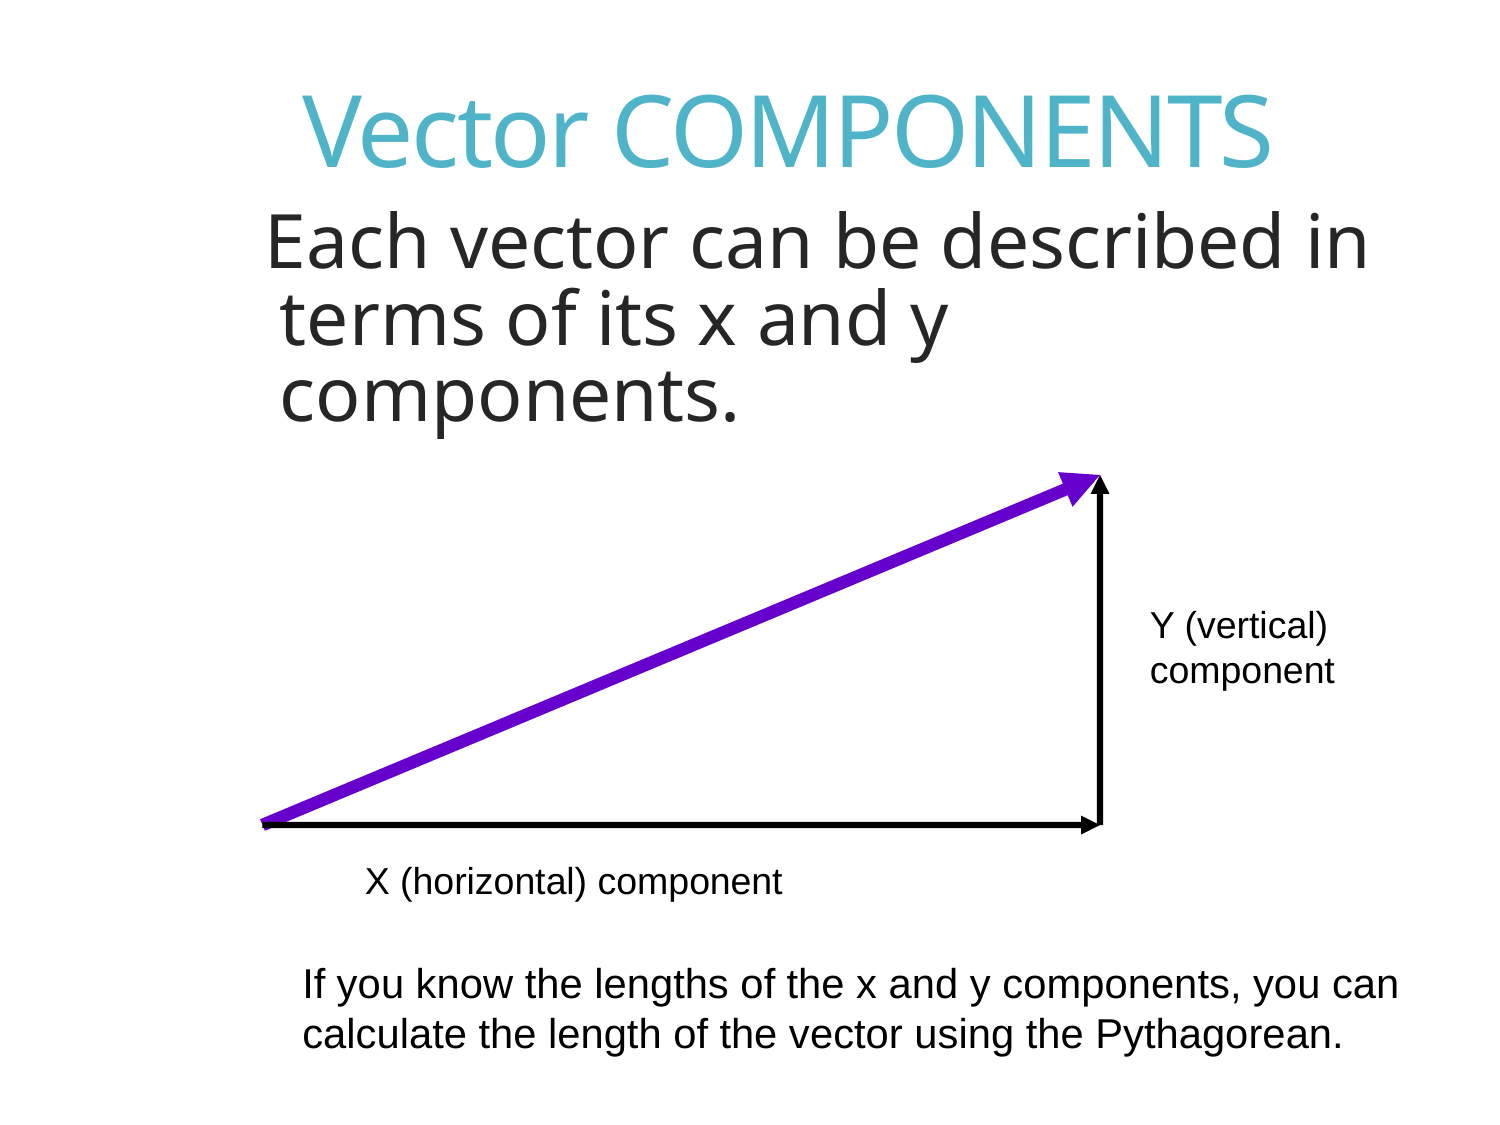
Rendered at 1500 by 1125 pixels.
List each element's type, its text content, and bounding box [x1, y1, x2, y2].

title Vector COMPONENTS [287, 30, 1369, 200]
text_box Y (vertical) component [1135, 593, 1351, 699]
list Each vector can be described in terms of its x and y components. [249, 200, 1425, 943]
text_box [262, 818, 1099, 832]
text_box [1093, 474, 1107, 826]
text_box If you know the lengths of the x and y components, you can calculate the length of the vector using the Pythagorean. [287, 949, 1463, 1065]
text_box [264, 474, 1100, 824]
text_box X (horizontal) component [349, 849, 938, 910]
